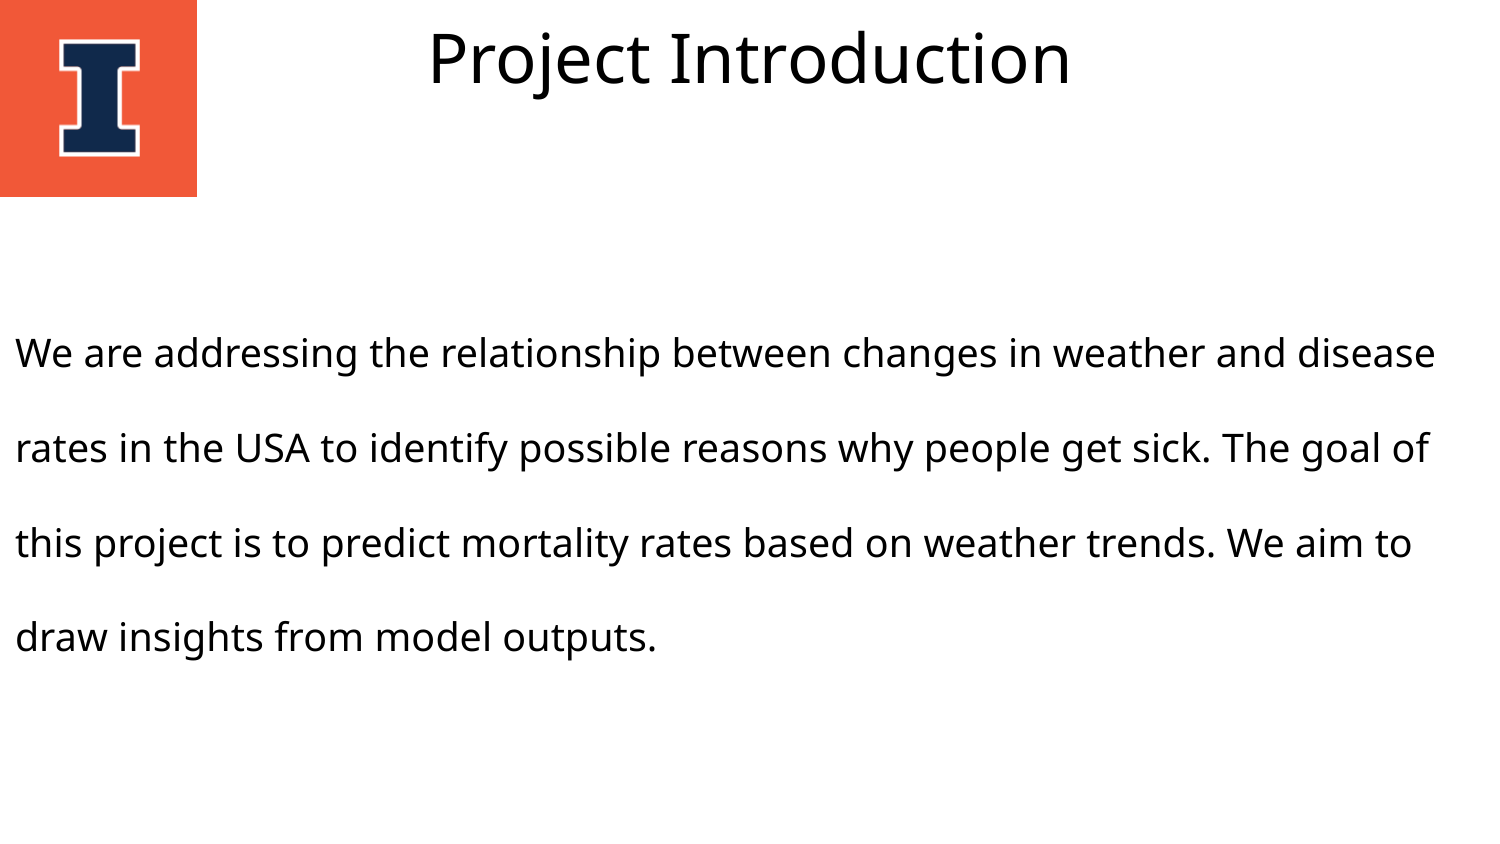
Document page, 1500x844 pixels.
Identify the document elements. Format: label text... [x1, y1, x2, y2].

text_box Project Introduction [198, 0, 1500, 113]
text_box We are addressing the relationship between changes in weather and disease rates in the USA to identify possible reasons why people get sick. The goal of this project is to predict mortality rates based on weather trends. We aim to draw insights from model outputs. [0, 196, 1500, 844]
picture [0, 0, 198, 198]
